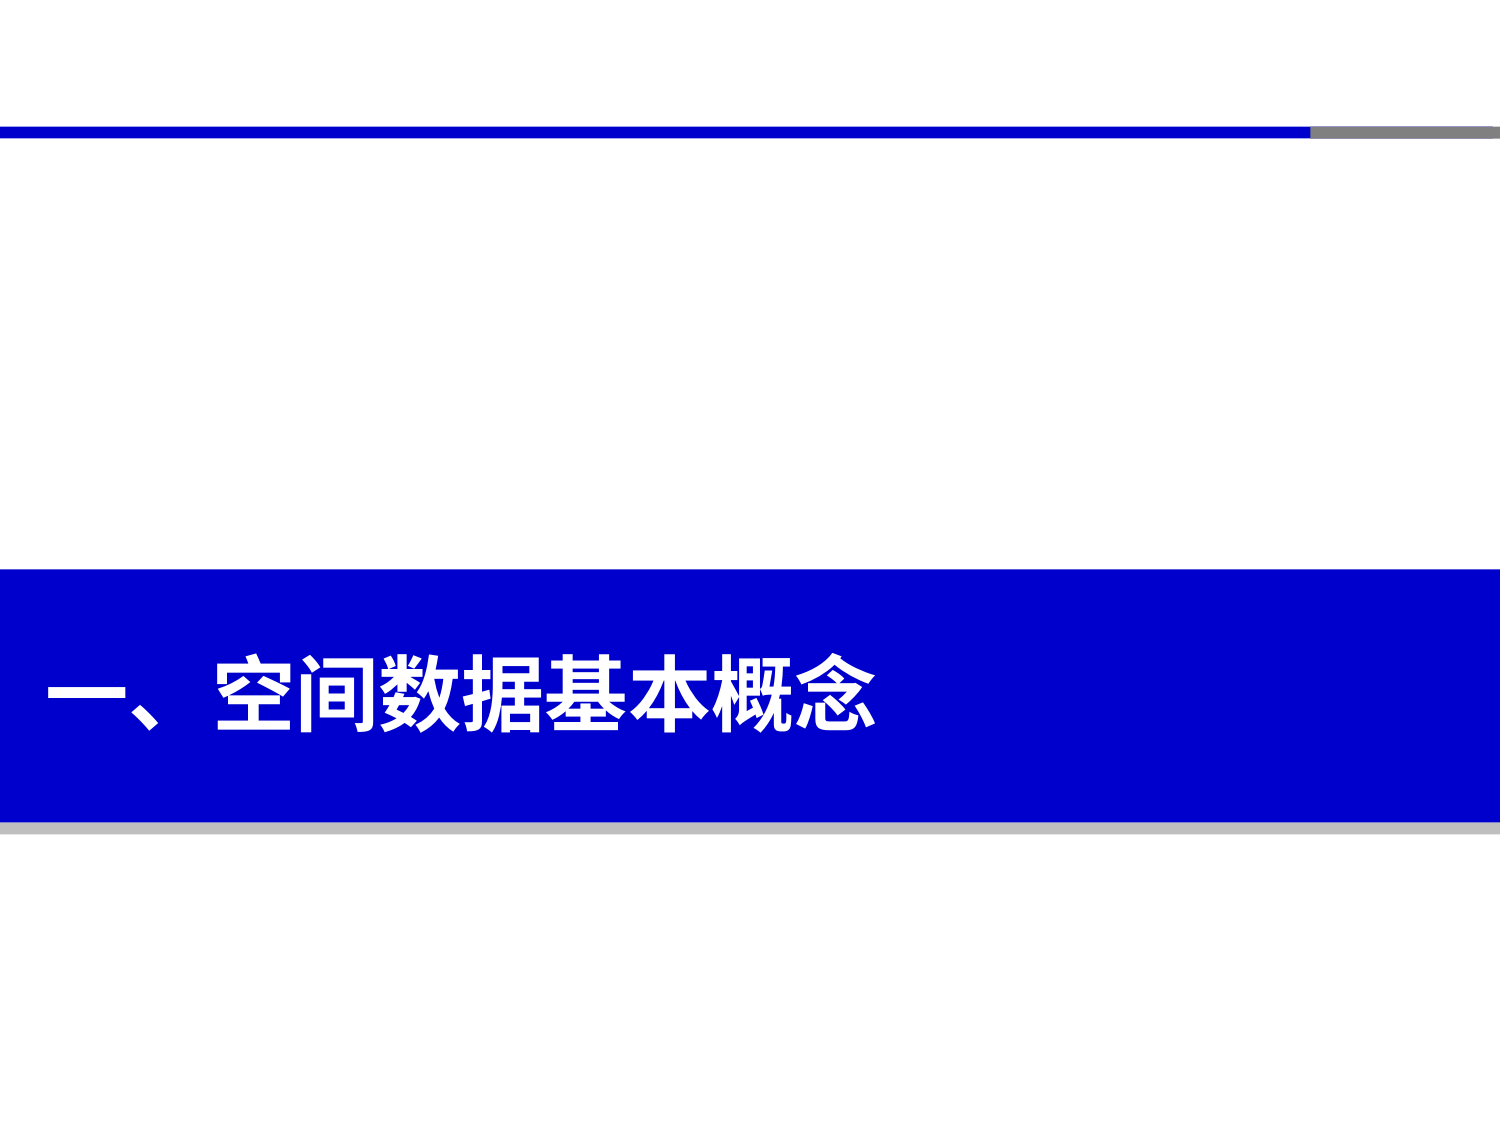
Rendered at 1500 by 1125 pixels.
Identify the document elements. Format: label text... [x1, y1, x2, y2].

text_box [0, 822, 1500, 835]
text_box [0, 569, 1500, 822]
text_box 一、空间数据基本概念 [30, 634, 1467, 750]
